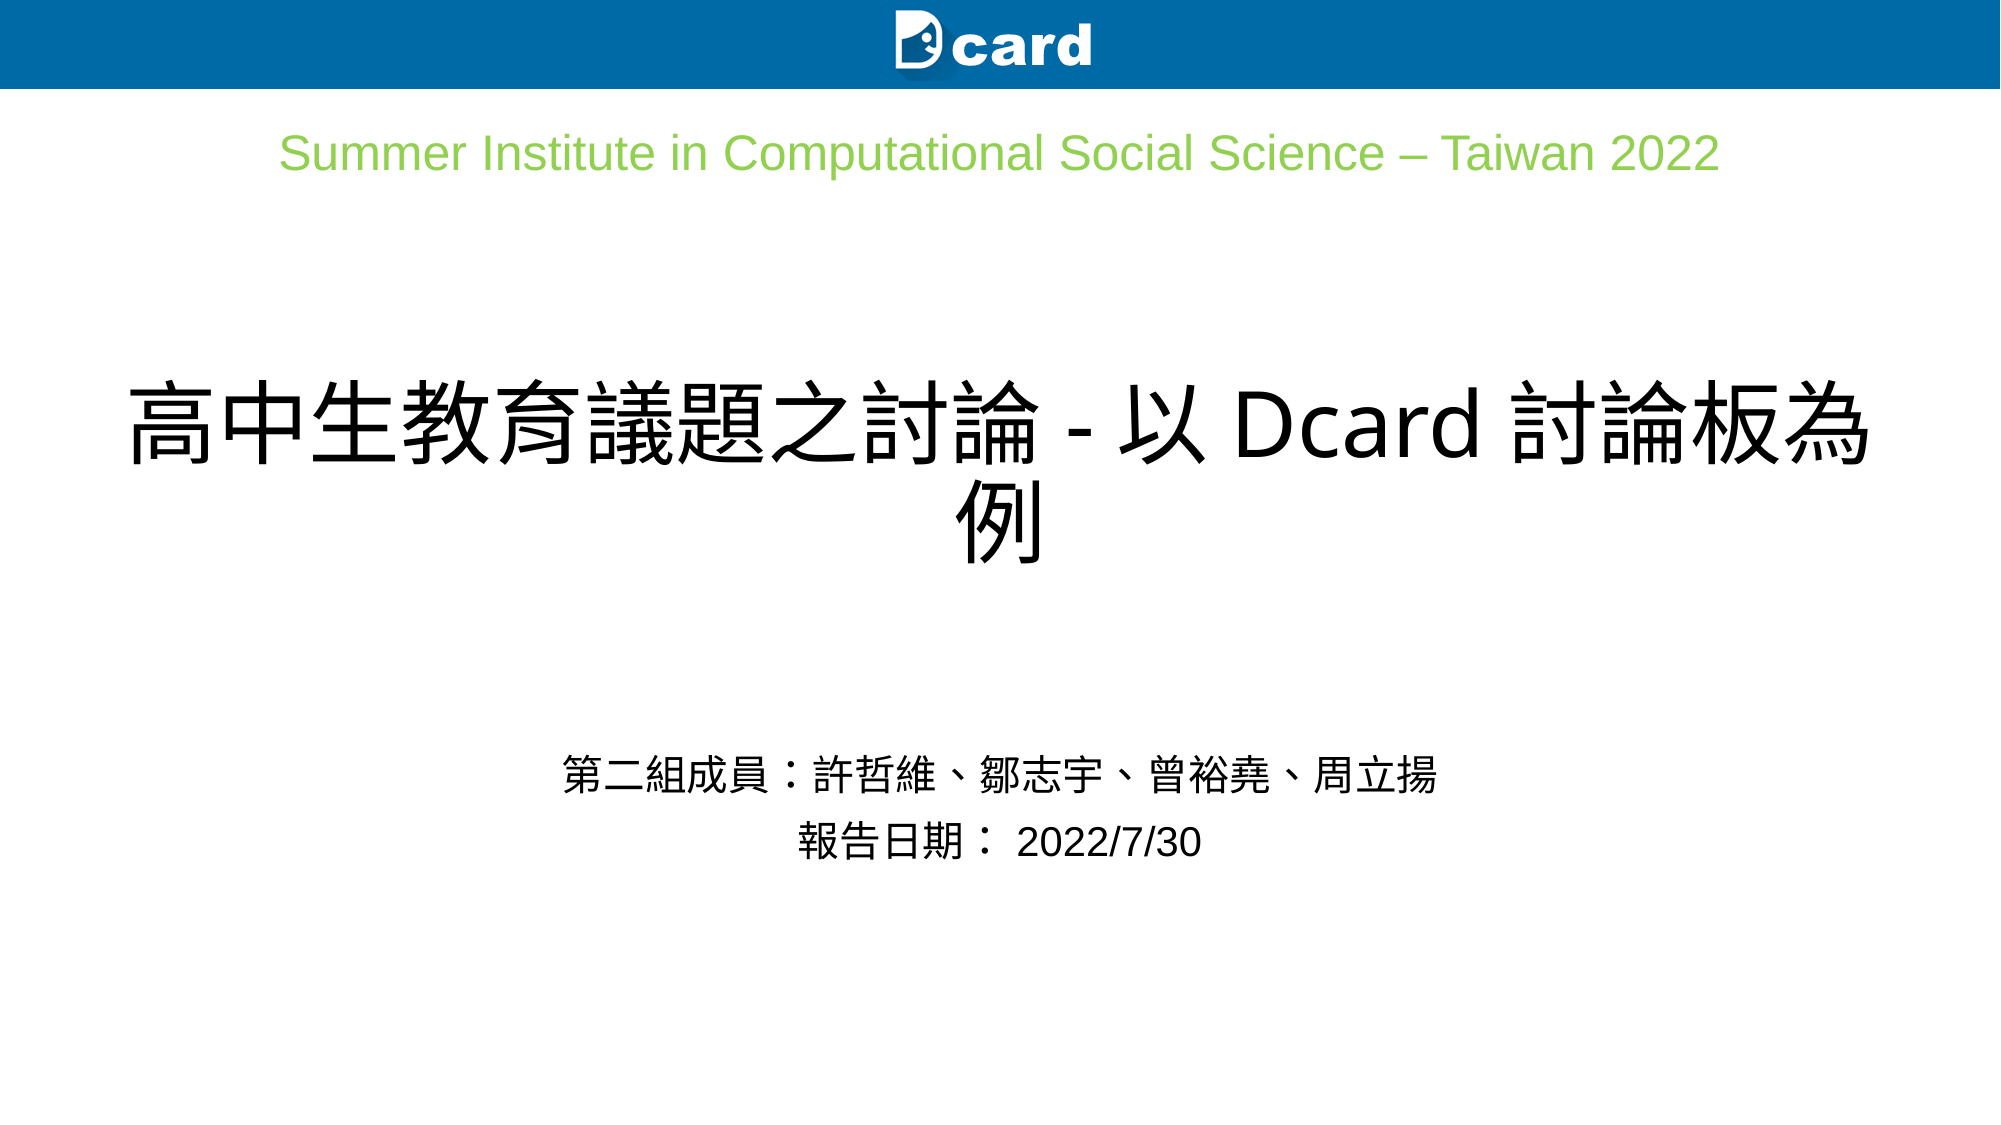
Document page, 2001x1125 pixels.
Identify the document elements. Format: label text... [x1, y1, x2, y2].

subtitle 第二組成員：許哲維、鄒志宇、曾裕堯、周立揚 報告日期：2022/7/30 [225, 746, 1775, 913]
title 高中生教育議題之討論-以Dcard討論板為例 [98, 319, 1902, 585]
text_box Summer Institute in Computational Social Science – Taiwan 2022 [225, 112, 1775, 188]
picture [0, 0, 2000, 115]
